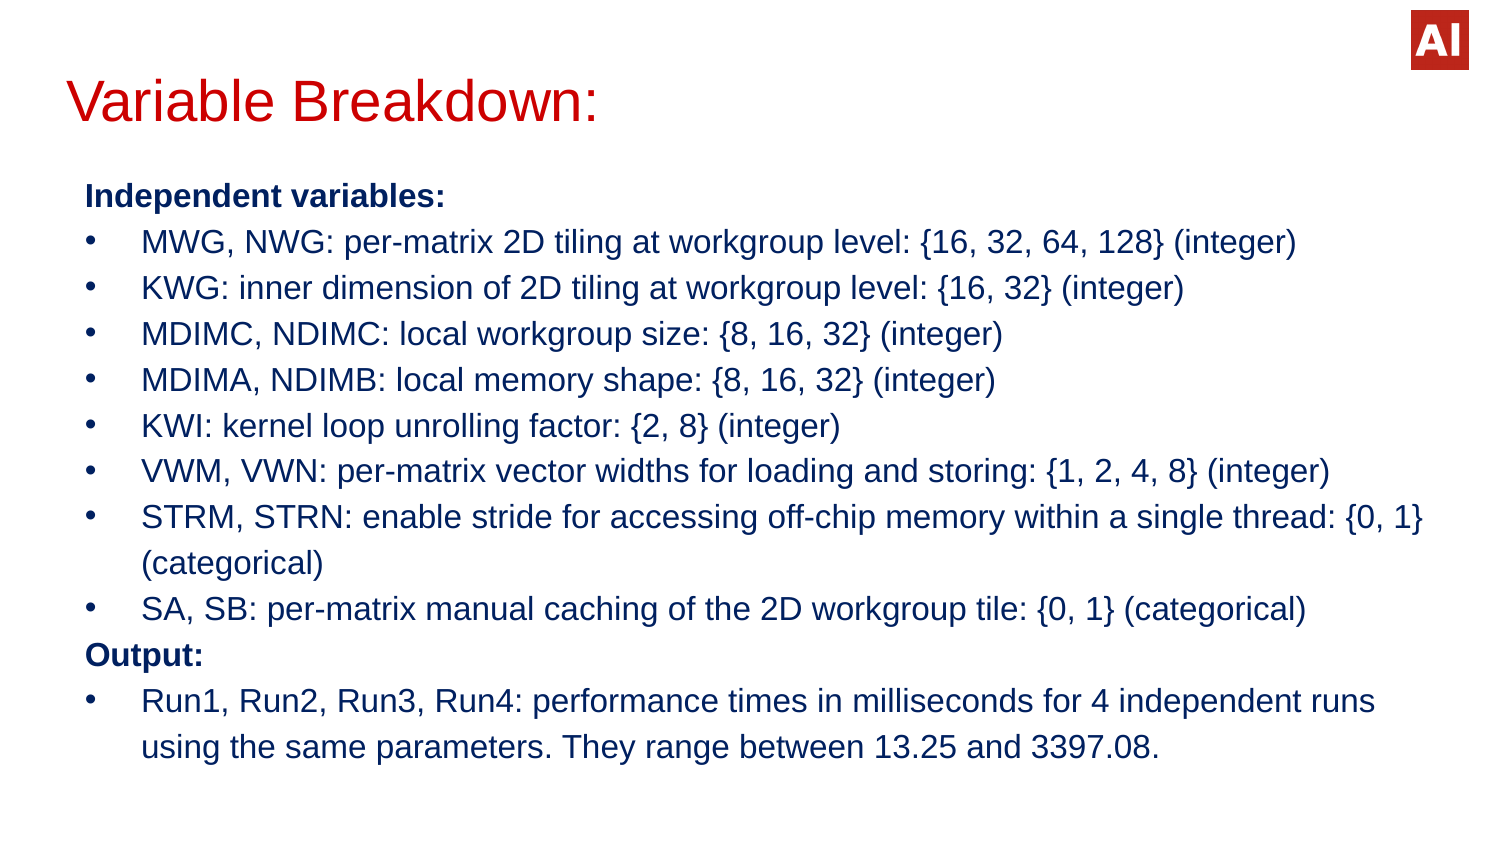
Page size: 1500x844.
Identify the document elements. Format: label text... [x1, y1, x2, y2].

picture [1411, 10, 1469, 70]
list Independent variables: MWG, NWG: per-matrix 2D tiling at workgroup level: {16, 32, 64, 128} (integer) KWG: inner dimension of 2D tiling at workgroup level: {16, 32} (integer) MDIMC, NDIMC: local workgroup size: {8, 16, 32} (integer) MDIMA, NDIMB: local memory shape: {8, 16, 32} (integer) KWI: kernel loop unrolling factor: {2, 8} (integer) VWM, VWN: per-matrix vector widths for loading and storing: {1, 2, 4, 8} (integer) STRM, STRN: enable stride for accessing off-chip memory within a single thread: {0, 1} (categorical) SA, SB: per-matrix manual caching of the 2D workgroup tile: {0, 1} (categorical) Output: Run1, Run2, Run3, Run4: performance times in milliseconds for 4 independent runs using the same parameters. They range between 13.25 and 3397.08. [51, 153, 1449, 823]
title Variable Breakdown: [51, 48, 1449, 135]
